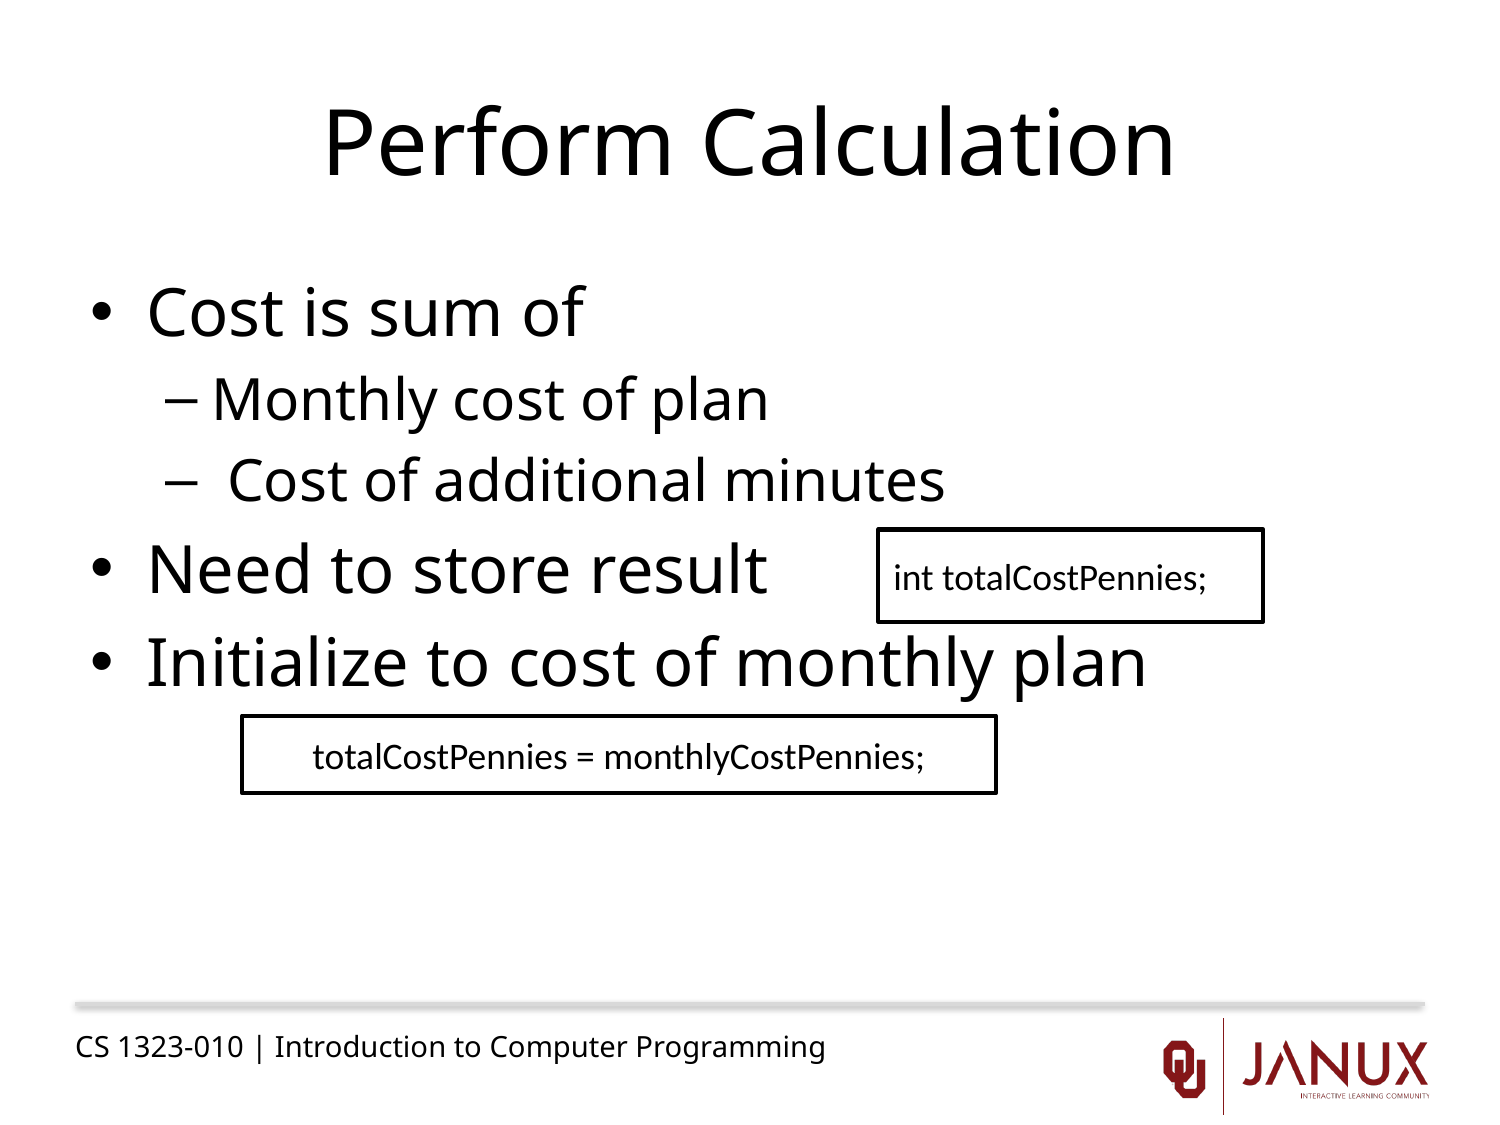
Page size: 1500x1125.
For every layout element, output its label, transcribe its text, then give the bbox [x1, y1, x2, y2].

list Cost is sum of Monthly cost of plan Cost of additional minutes Need to store result Initialize to cost of monthly plan [75, 262, 1425, 1005]
title Perform Calculation [75, 45, 1425, 233]
text_box totalCostPennies = monthlyCostPennies; [240, 714, 998, 795]
text_box int totalCostPennies; [876, 527, 1265, 624]
